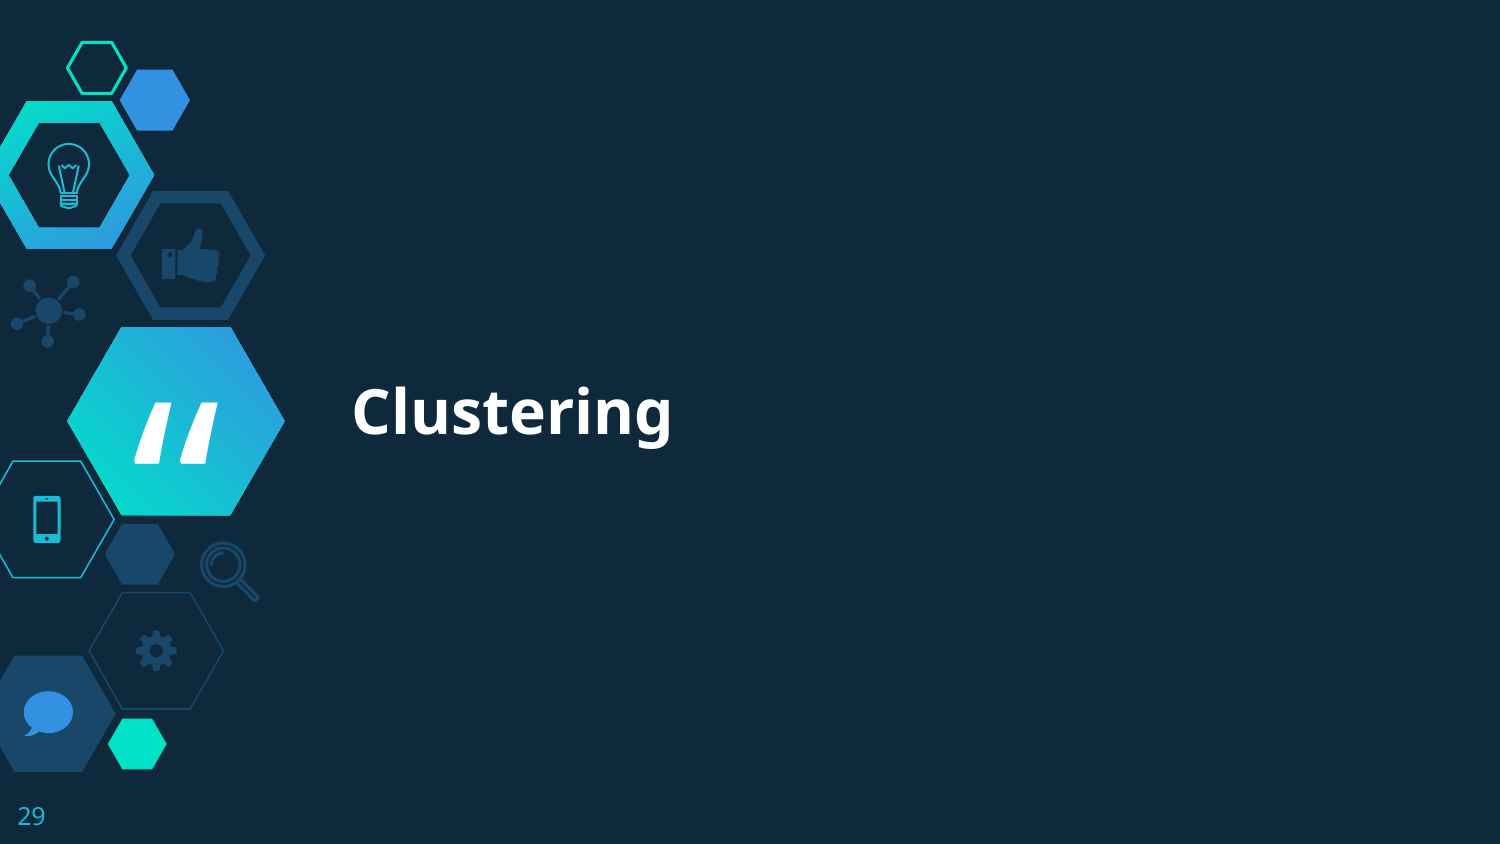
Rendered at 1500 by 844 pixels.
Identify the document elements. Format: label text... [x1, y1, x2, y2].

list Clustering [336, 342, 1368, 477]
slide_number ‹#› [2, 785, 93, 844]
